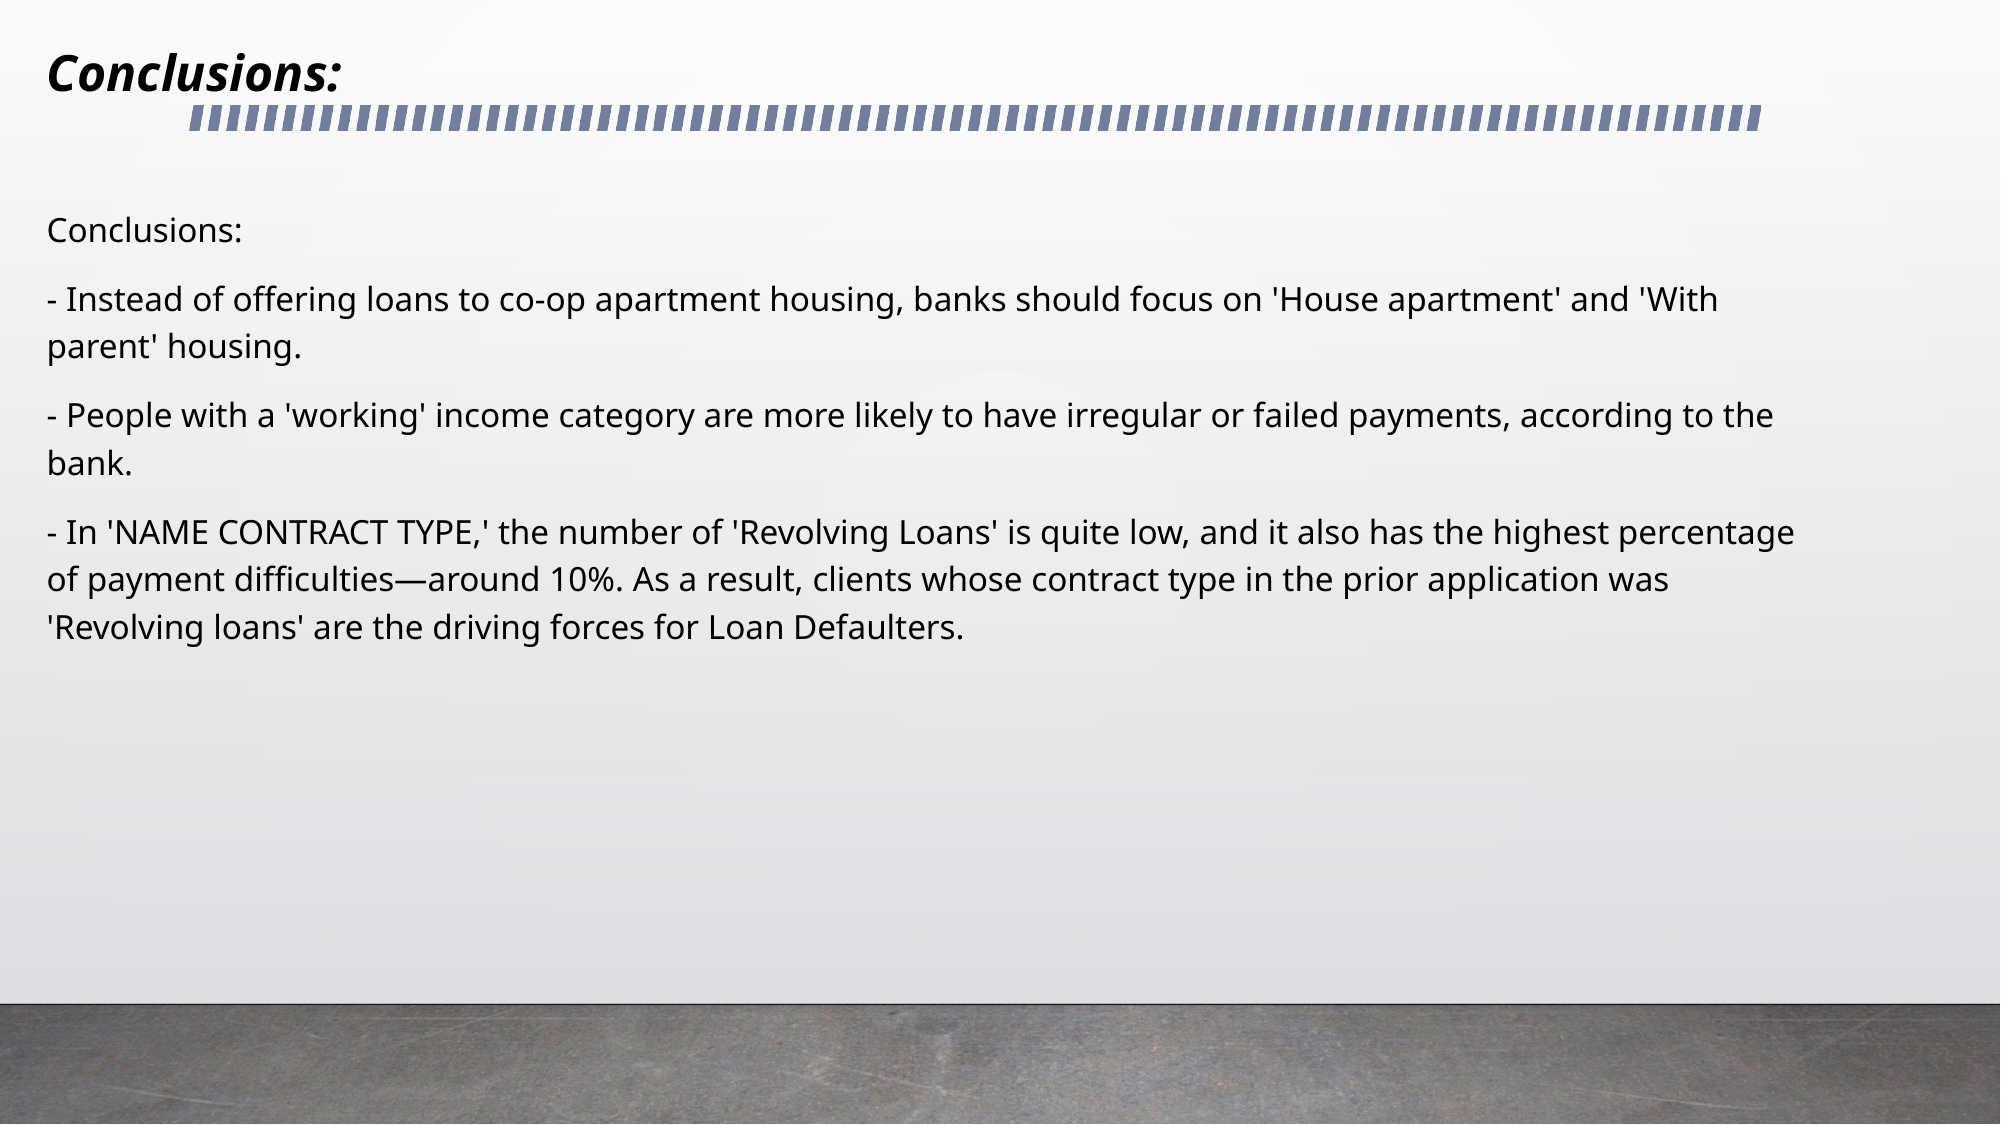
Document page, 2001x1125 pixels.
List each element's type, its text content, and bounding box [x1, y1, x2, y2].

picture [0, 1004, 2000, 1124]
list Conclusions: - Instead of offering loans to co-op apartment housing, banks should focus on 'House apartment' and 'With parent' housing. - People with a 'working' income category are more likely to have irregular or failed payments, according to the bank. - In 'NAME CONTRACT TYPE,' the number of 'Revolving Loans' is quite low, and it also has the highest percentage of payment difficulties—around 10%. As a result, clients whose contract type in the prior application was 'Revolving loans' are the driving forces for Loan Defaulters. [31, 193, 1822, 935]
title Conclusions: [31, 22, 1878, 110]
